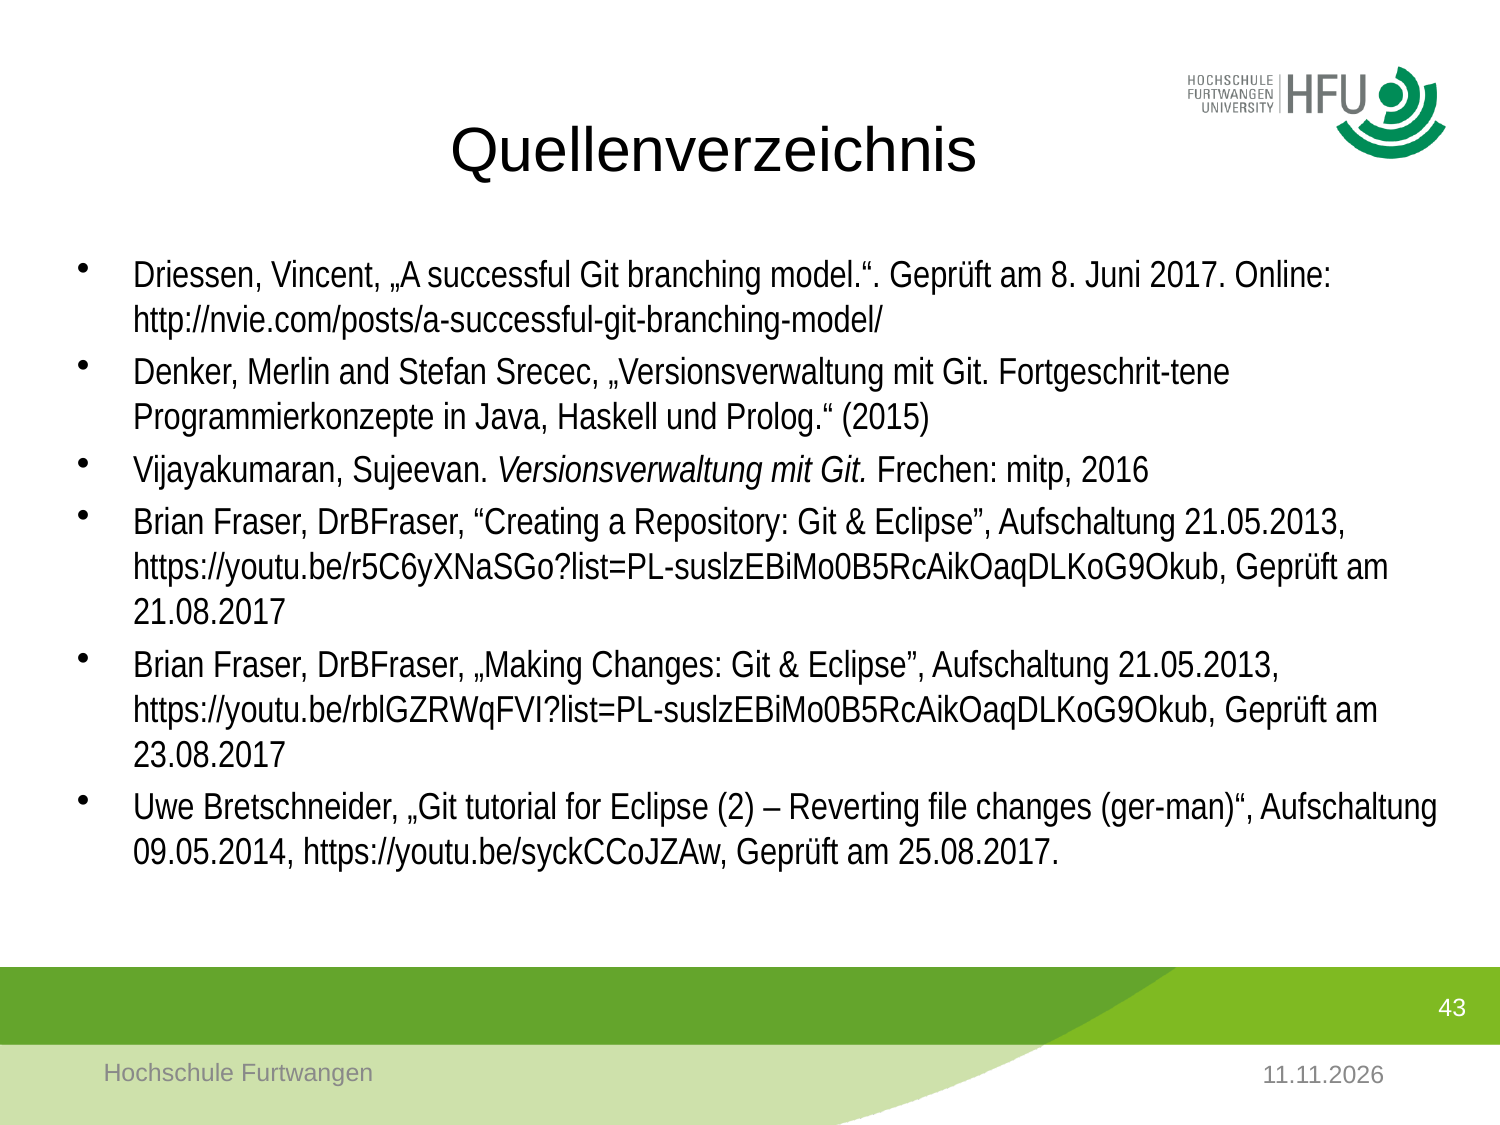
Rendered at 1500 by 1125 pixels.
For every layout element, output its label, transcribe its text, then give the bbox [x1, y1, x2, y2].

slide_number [1234, 1046, 1400, 1107]
title Quellenverzeichnis [77, 64, 1353, 153]
slide_number 43 [1423, 987, 1483, 1032]
footer Hochschule Furtwangen [88, 1044, 420, 1105]
picture [0, 967, 1500, 1125]
picture [1166, 53, 1454, 164]
list Driessen, Vincent, „A successful Git branching model.“. Geprüft am 8. Juni 2017. Online: http://nvie.com/posts/a-successful-git-branching-model/ Denker, Merlin and Stefan Srecec, „Versionsverwaltung mit Git. Fortgeschrit-tene Programmierkonzepte in Java, Haskell und Prolog.“ (2015) Vijayakumaran, Sujeevan. Versionsverwaltung mit Git. Frechen: mitp, 2016 Brian Fraser, DrBFraser, “Creating a Repository: Git & Eclipse”, Aufschaltung 21.05.2013, https://youtu.be/r5C6yXNaSGo?list=PL-suslzEBiMo0B5RcAikOaqDLKoG9Okub, Geprüft am 21.08.2017 Brian Fraser, DrBFraser, „Making Changes: Git & Eclipse”, Aufschaltung 21.05.2013, https://youtu.be/rblGZRWqFVI?list=PL-suslzEBiMo0B5RcAikOaqDLKoG9Okub, Geprüft am 23.08.2017 Uwe Bretschneider, „Git tutorial for Eclipse (2) – Reverting file changes (ger-man)“, Aufschaltung 09.05.2014, https://youtu.be/syckCCoJZAw, Geprüft am 25.08.2017. [76, 249, 1447, 913]
